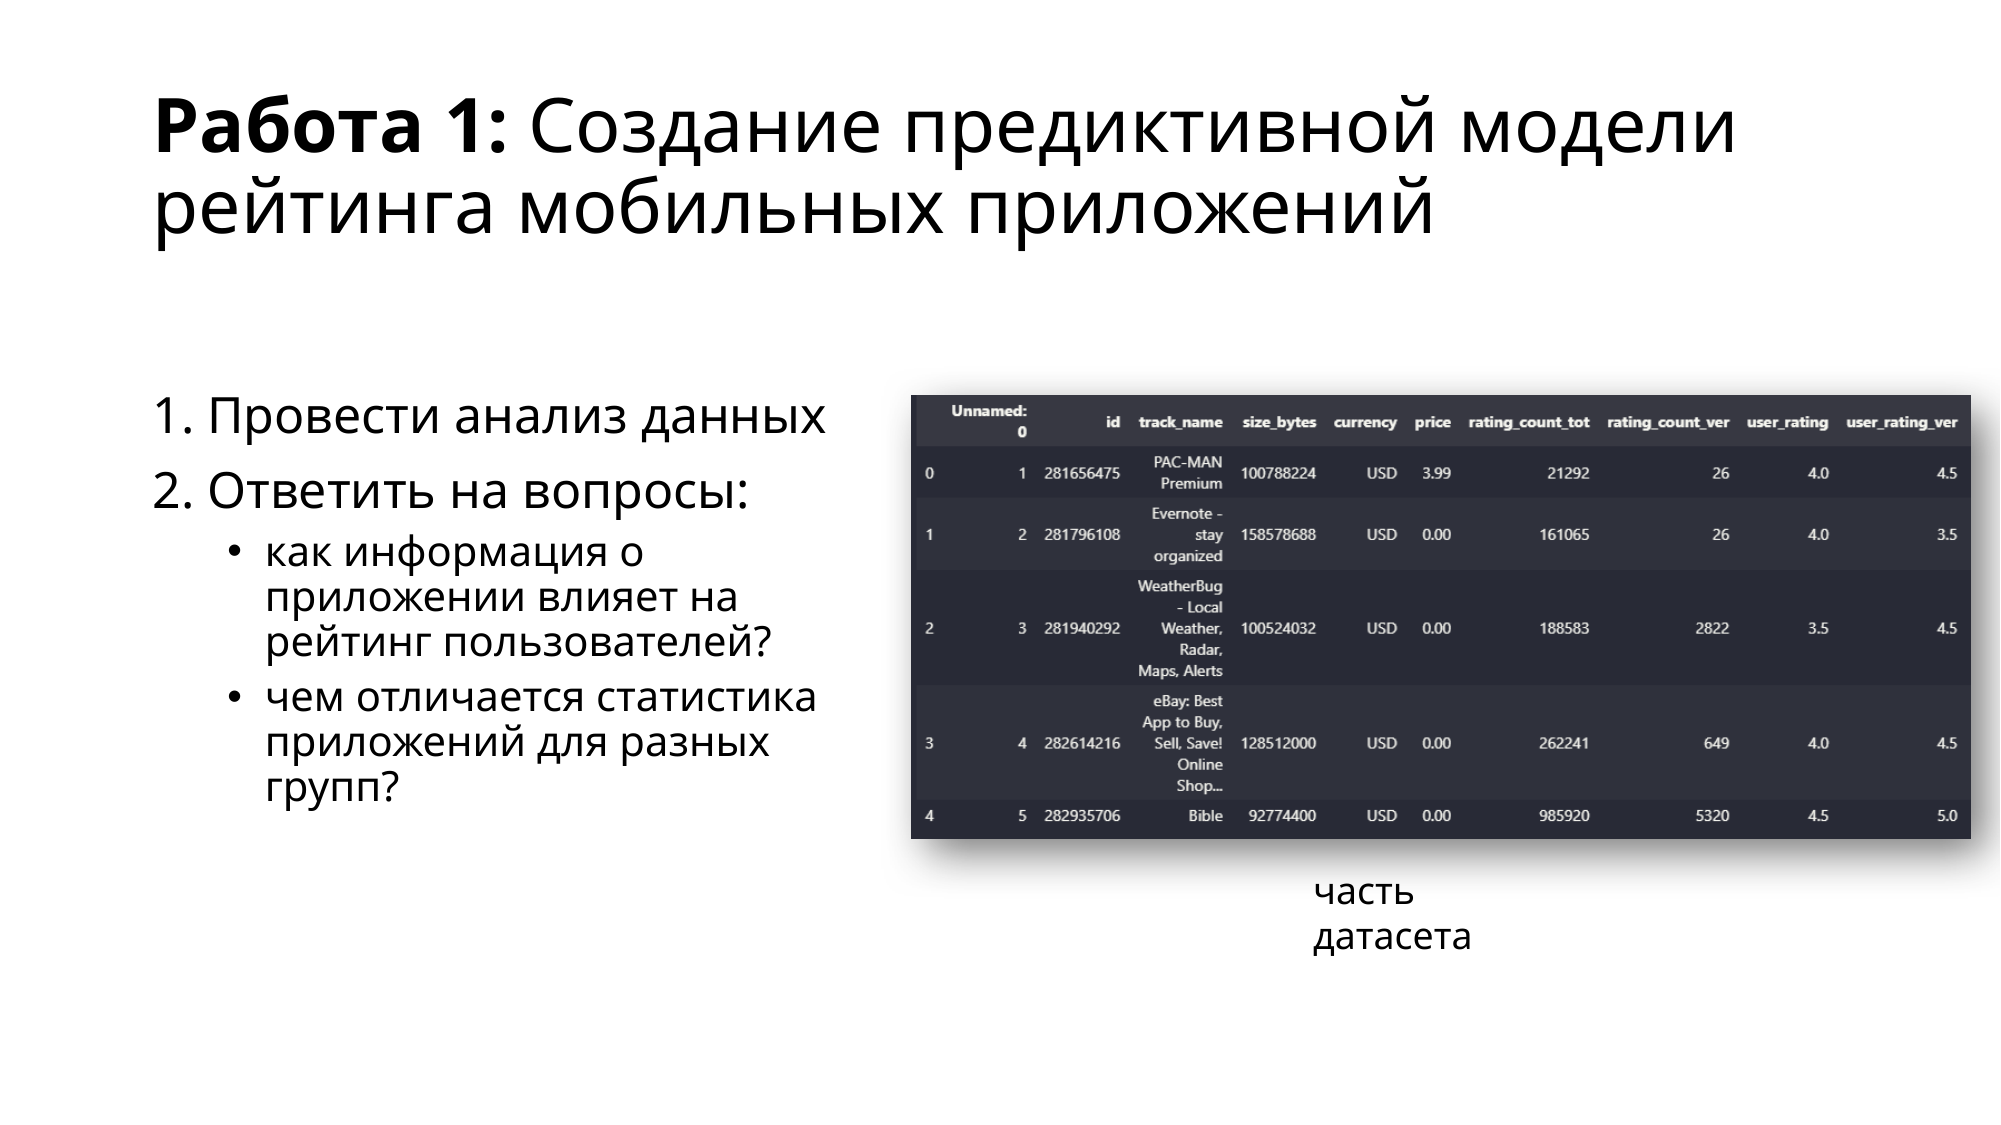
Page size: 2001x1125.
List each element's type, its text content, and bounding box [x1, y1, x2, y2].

list 1. Провести анализ данных 2. Ответить на вопросы: как информация о приложении влияет на рейтинг пользователей? чем отличается статистика приложений для разных групп? [137, 383, 891, 1066]
text_box часть датасета [1298, 859, 1584, 965]
picture [911, 395, 1971, 839]
title Работа 1: Создание предиктивной модели рейтинга мобильных приложений [137, 59, 1863, 278]
